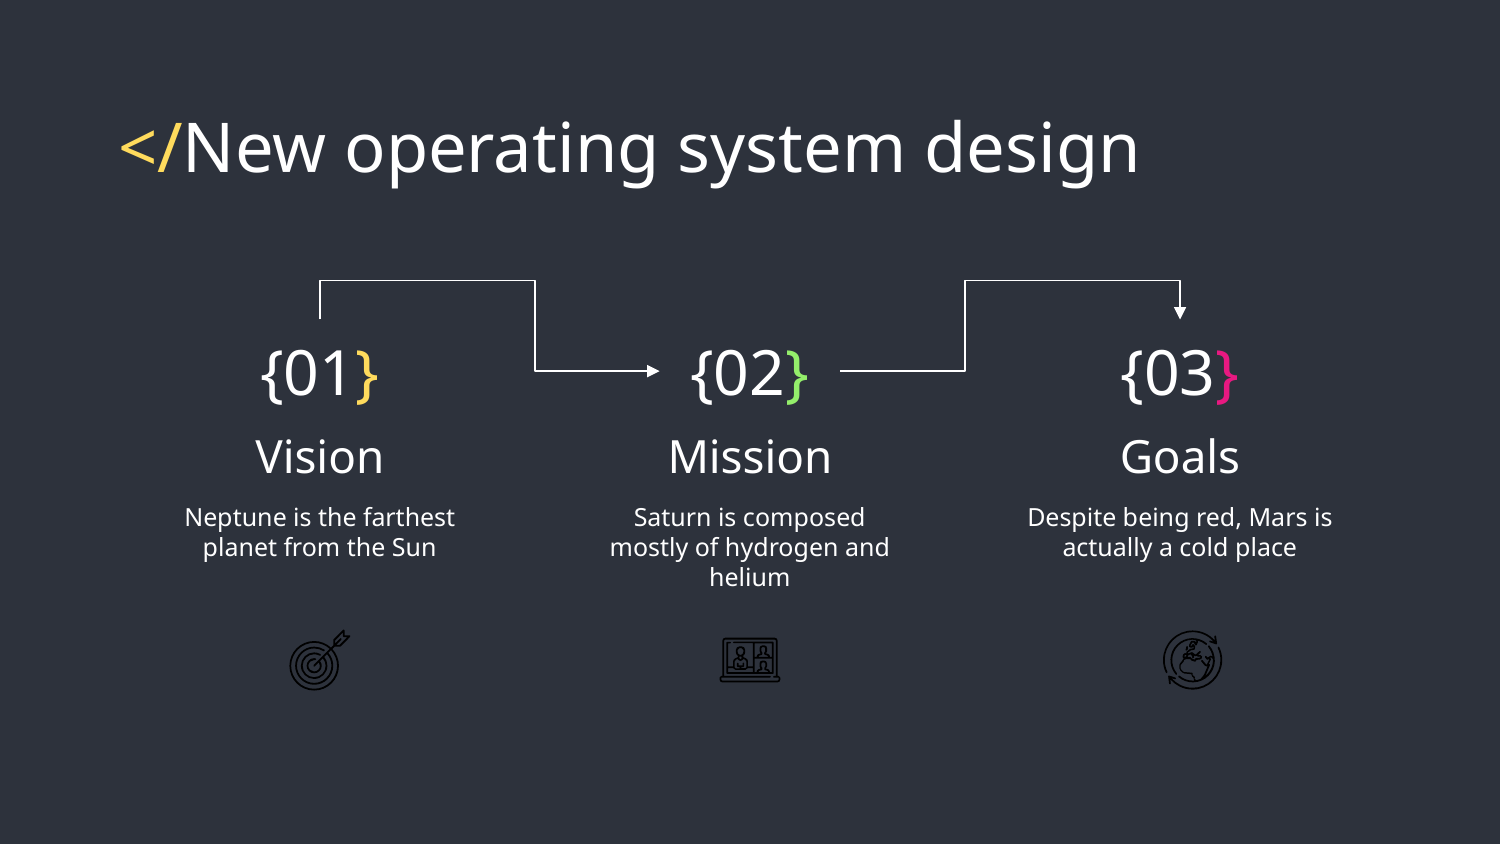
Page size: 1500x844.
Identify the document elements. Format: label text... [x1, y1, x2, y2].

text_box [1007, 319, 1353, 600]
text_box [289, 629, 351, 691]
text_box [1162, 630, 1223, 690]
text_box [926, 280, 1187, 372]
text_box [719, 637, 781, 683]
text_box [147, 319, 492, 600]
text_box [577, 319, 922, 601]
title </New operating system design [118, 88, 1382, 183]
